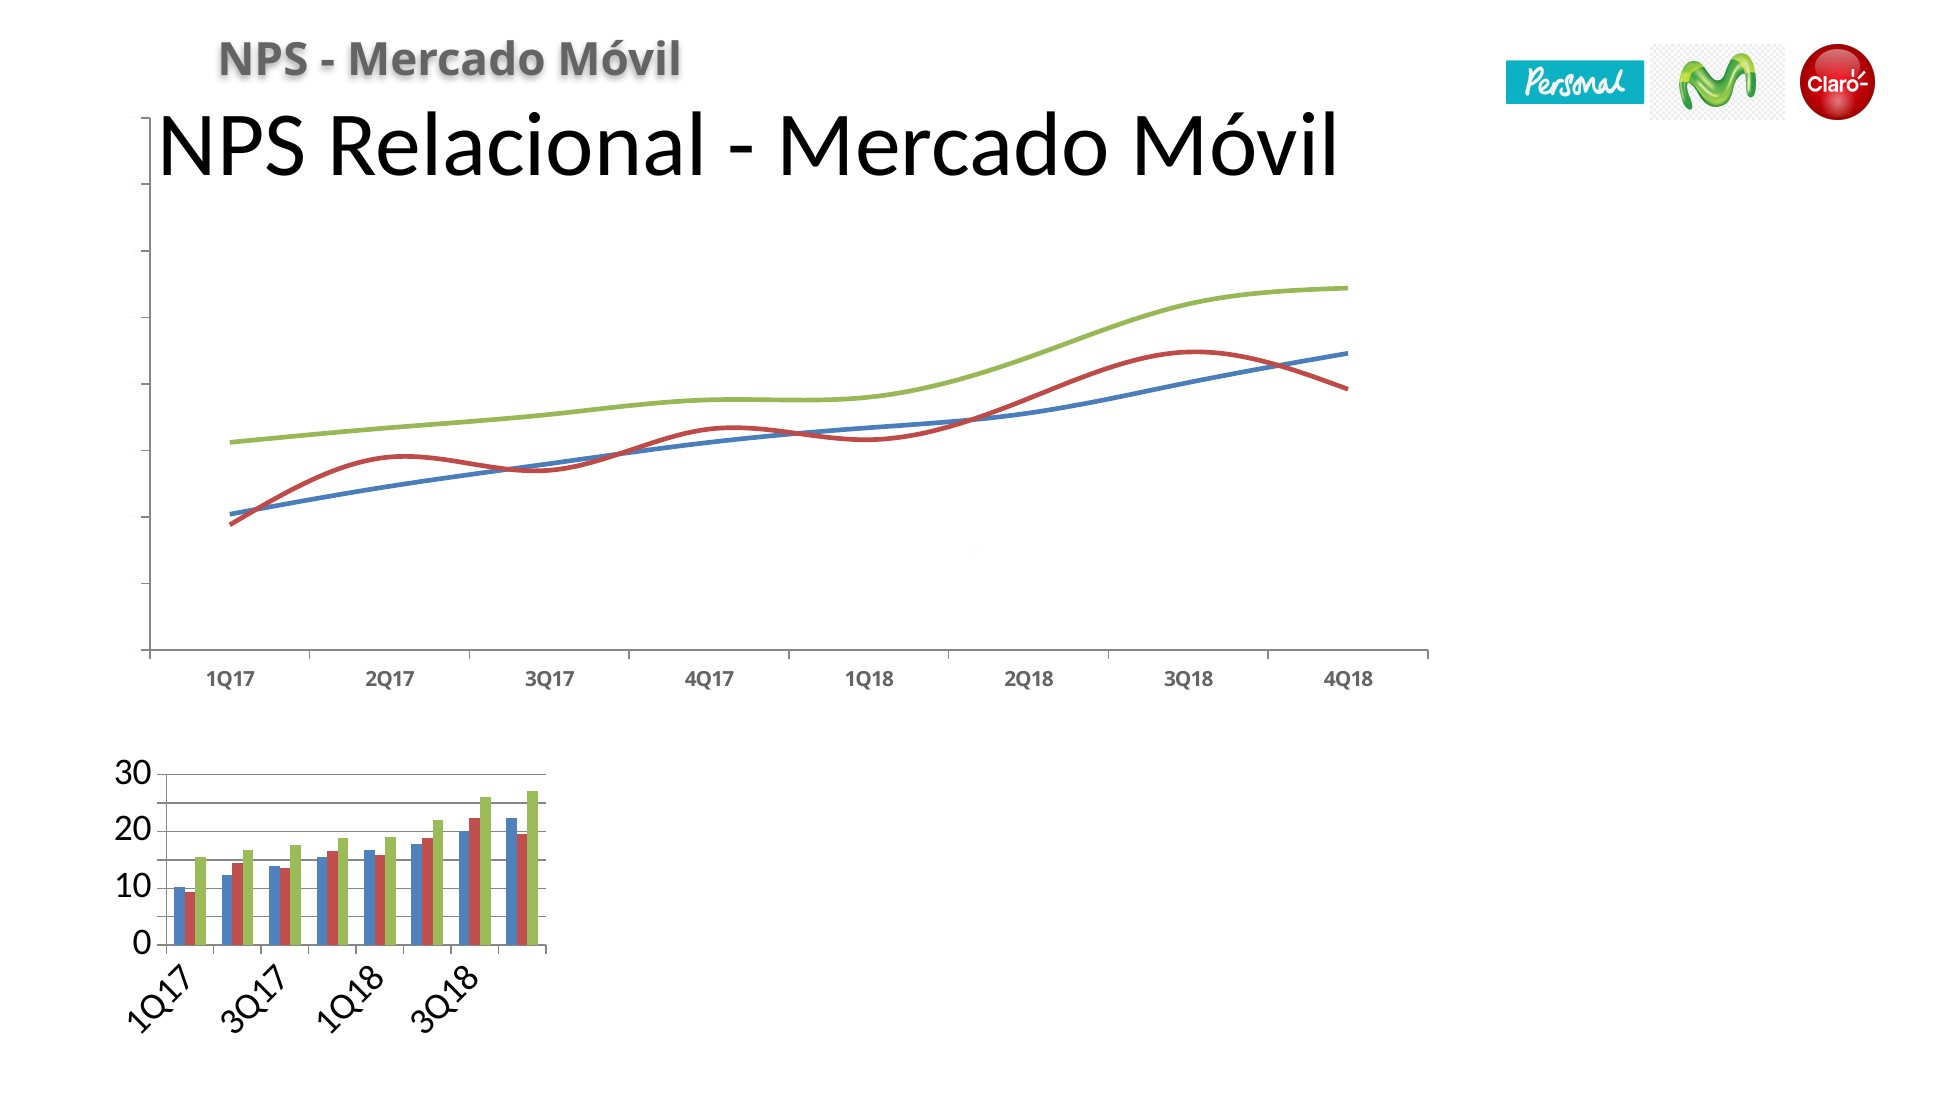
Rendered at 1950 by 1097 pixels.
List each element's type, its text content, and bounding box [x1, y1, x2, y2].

picture [1499, 44, 1786, 121]
chart [104, 104, 1456, 706]
title NPS Relacional - Mercado Móvil [75, 45, 1425, 233]
chart [104, 749, 556, 1051]
picture [1799, 44, 1876, 121]
